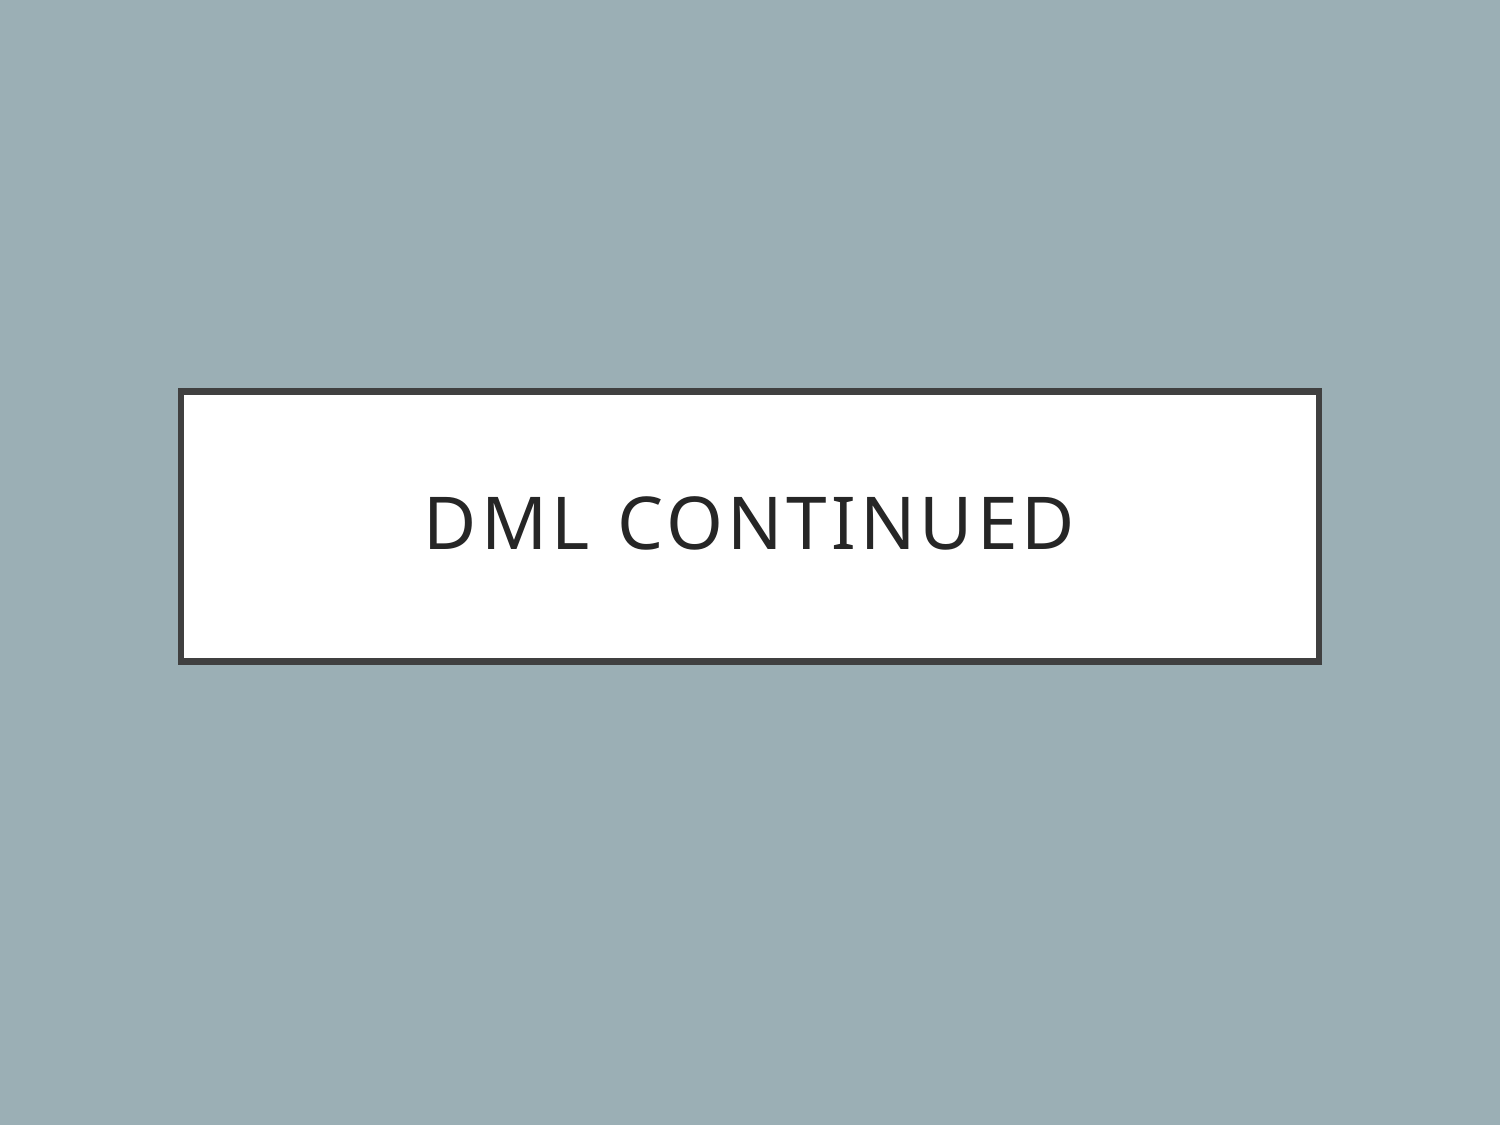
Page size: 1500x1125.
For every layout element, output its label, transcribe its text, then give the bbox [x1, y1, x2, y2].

title DML Continued [178, 388, 1322, 665]
